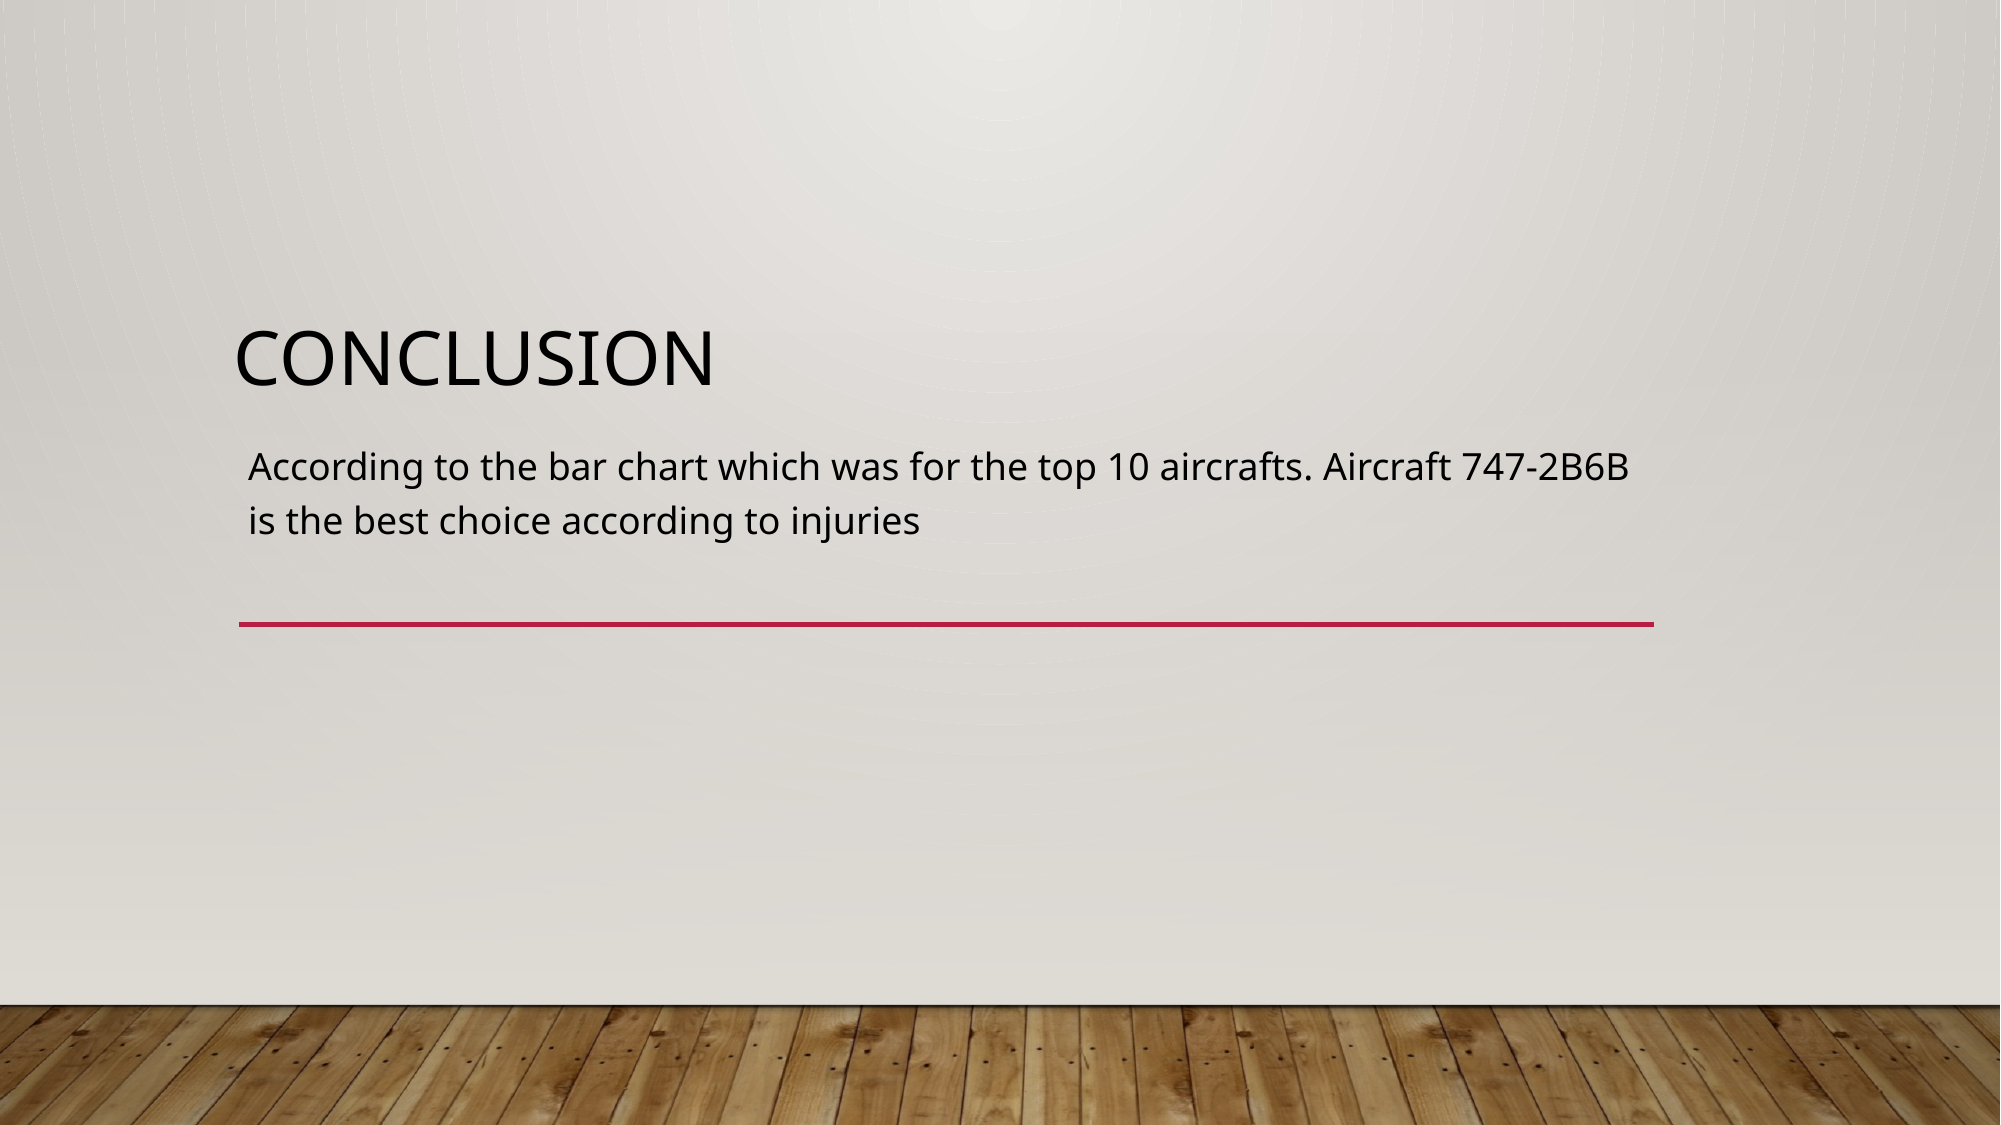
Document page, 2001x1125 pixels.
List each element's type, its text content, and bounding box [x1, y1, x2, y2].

title Conclusion [218, 288, 1657, 410]
picture [0, 1005, 2000, 1125]
list According to the bar chart which was for the top 10 aircrafts. Aircraft 747-2B6B is the best choice according to injuries [233, 419, 1655, 791]
